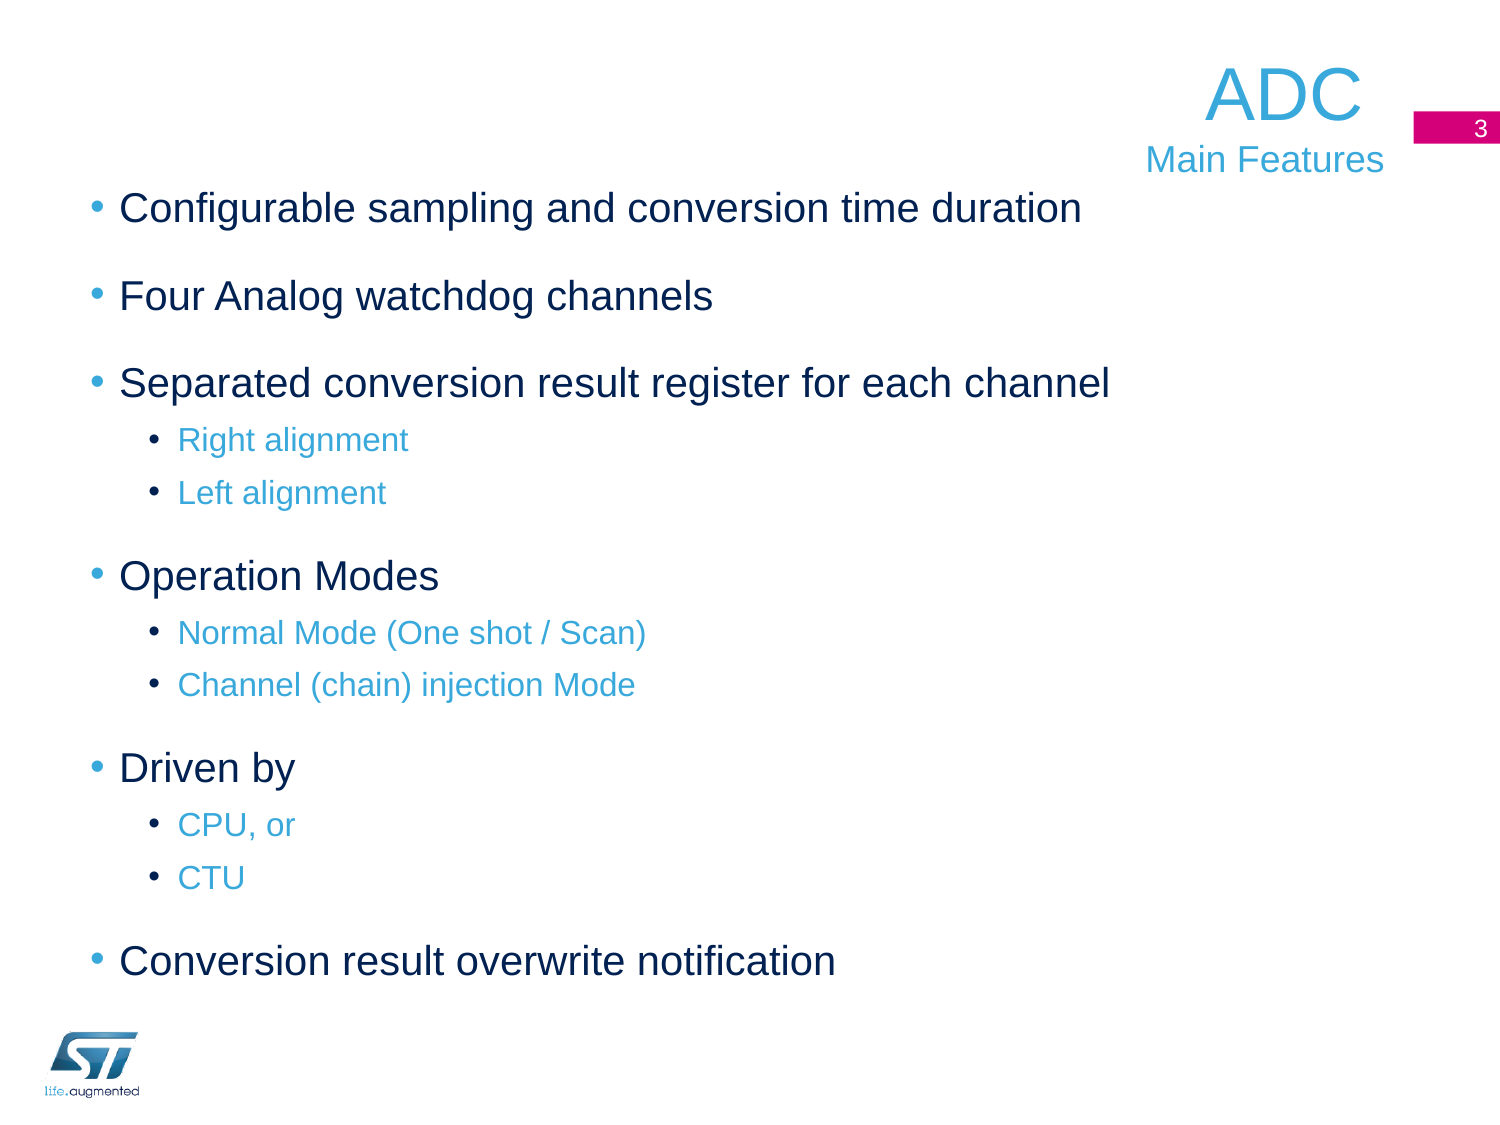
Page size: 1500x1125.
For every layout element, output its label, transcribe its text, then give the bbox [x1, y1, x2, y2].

title ADC Main Features [75, 19, 1400, 173]
list Configurable sampling and conversion time duration Four Analog watchdog channels Separated conversion result register for each channel Right alignment Left alignment Operation Modes Normal Mode (One shot / Scan) Channel (chain) injection Mode Driven by CPU, or CTU Conversion result overwrite notification [75, 173, 1425, 1100]
slide_number 3 [1413, 111, 1500, 144]
picture [37, 1022, 147, 1104]
